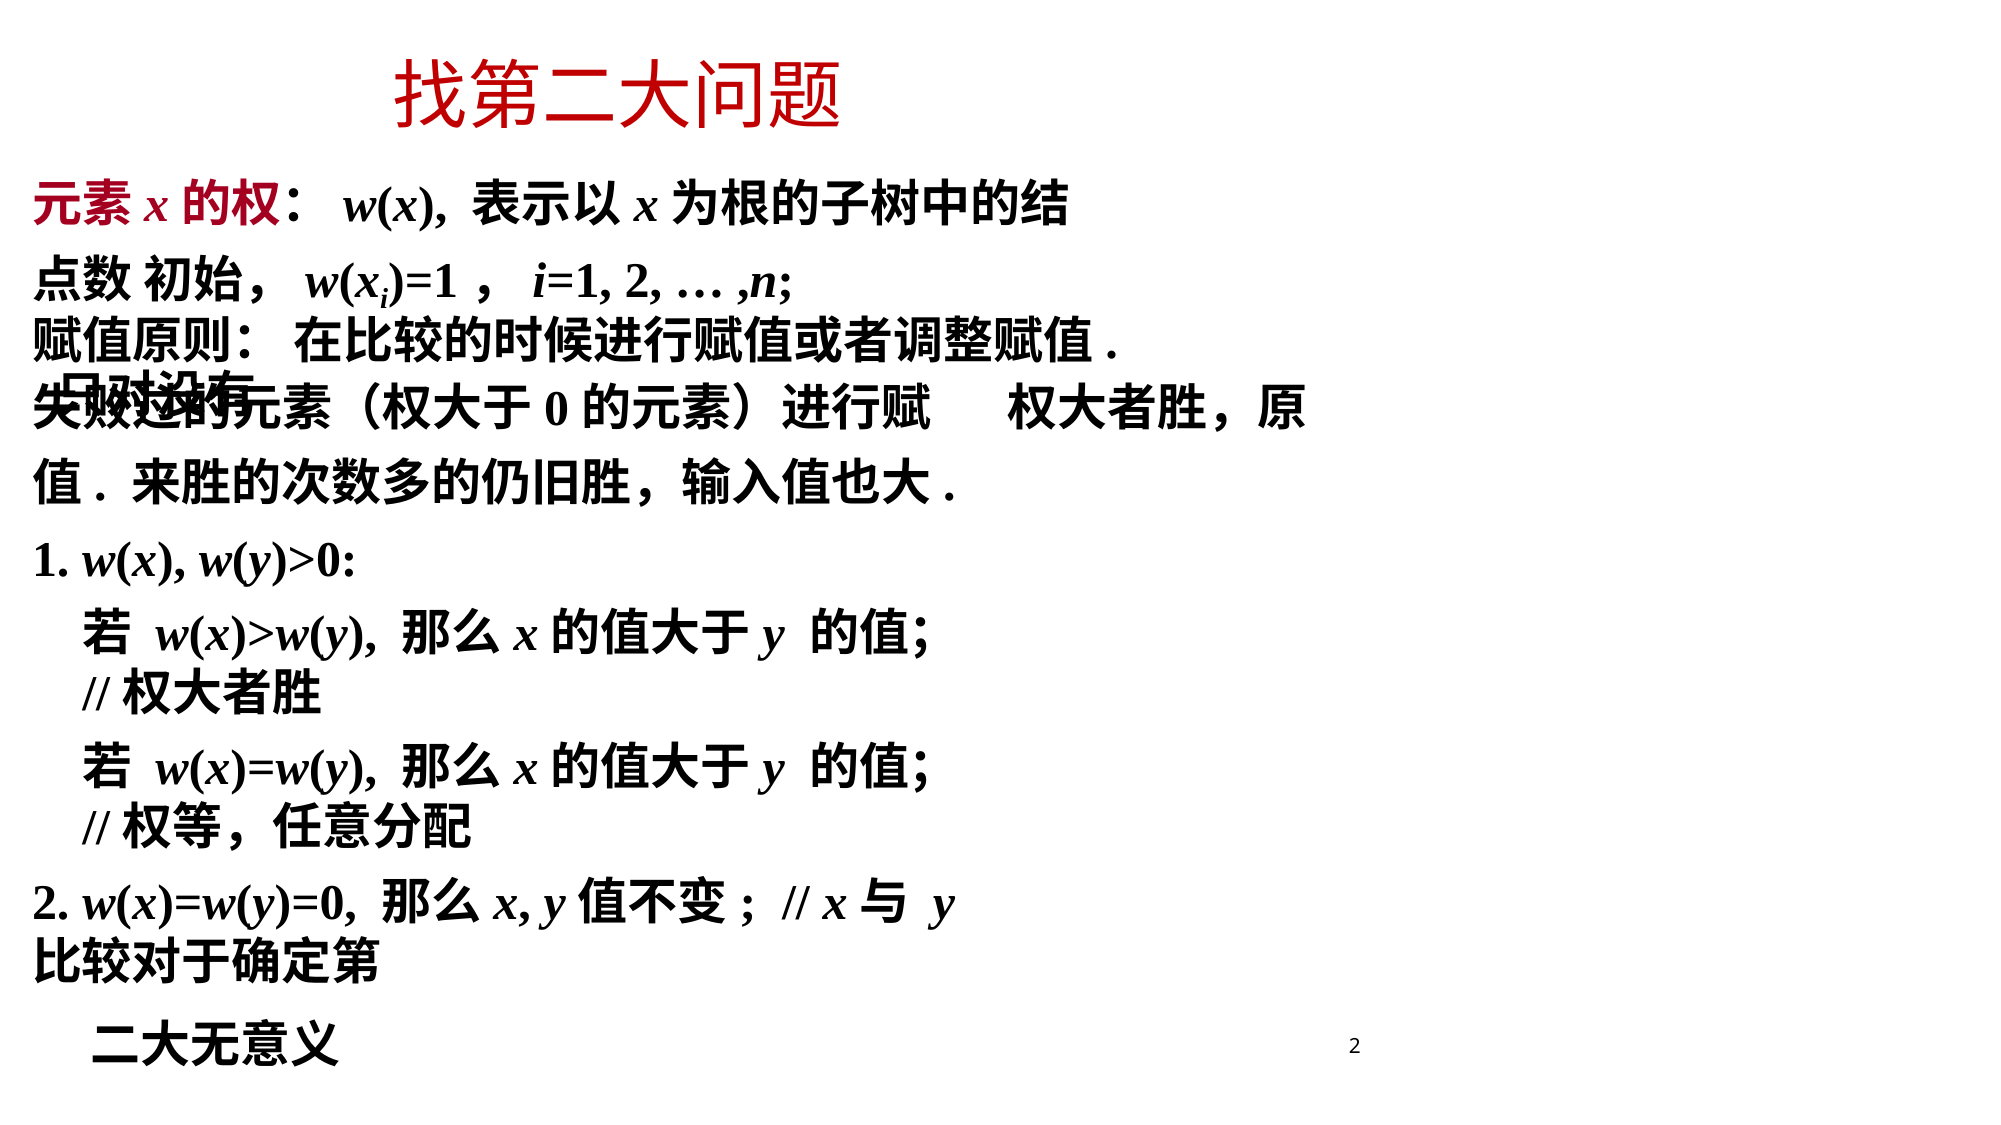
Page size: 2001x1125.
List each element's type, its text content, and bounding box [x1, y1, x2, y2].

text_box 元素x的权：w(x), 表示以x为根的子树中的结点数 初始，w(xi)=1，i=1, 2, … ,n; 赋值原则： 在比较的时候进行赋值或者调整赋值. 只对没有 [27, 154, 1325, 423]
text_box 权大者胜，原 [1269, 372, 1310, 435]
title 找第二大问题 [390, 0, 845, 154]
text_box 失败过的元素（权大于0的元素）进行赋值. 来胜的次数多的仍旧胜，输入值也大. 1. w(x), w(y)>0: 若 w(x)>w(y), 那么x的值大于y 的值；//权大者胜 若 w(x)=w(y), 那么x的值大于y 的值；//权等，任意分配 2. w(x)=w(y)=0, 那么x, y值不变; // x与 y 比较对于确定第 二大无意义 [30, 358, 1269, 1073]
text_box 2 [1346, 1030, 1365, 1058]
